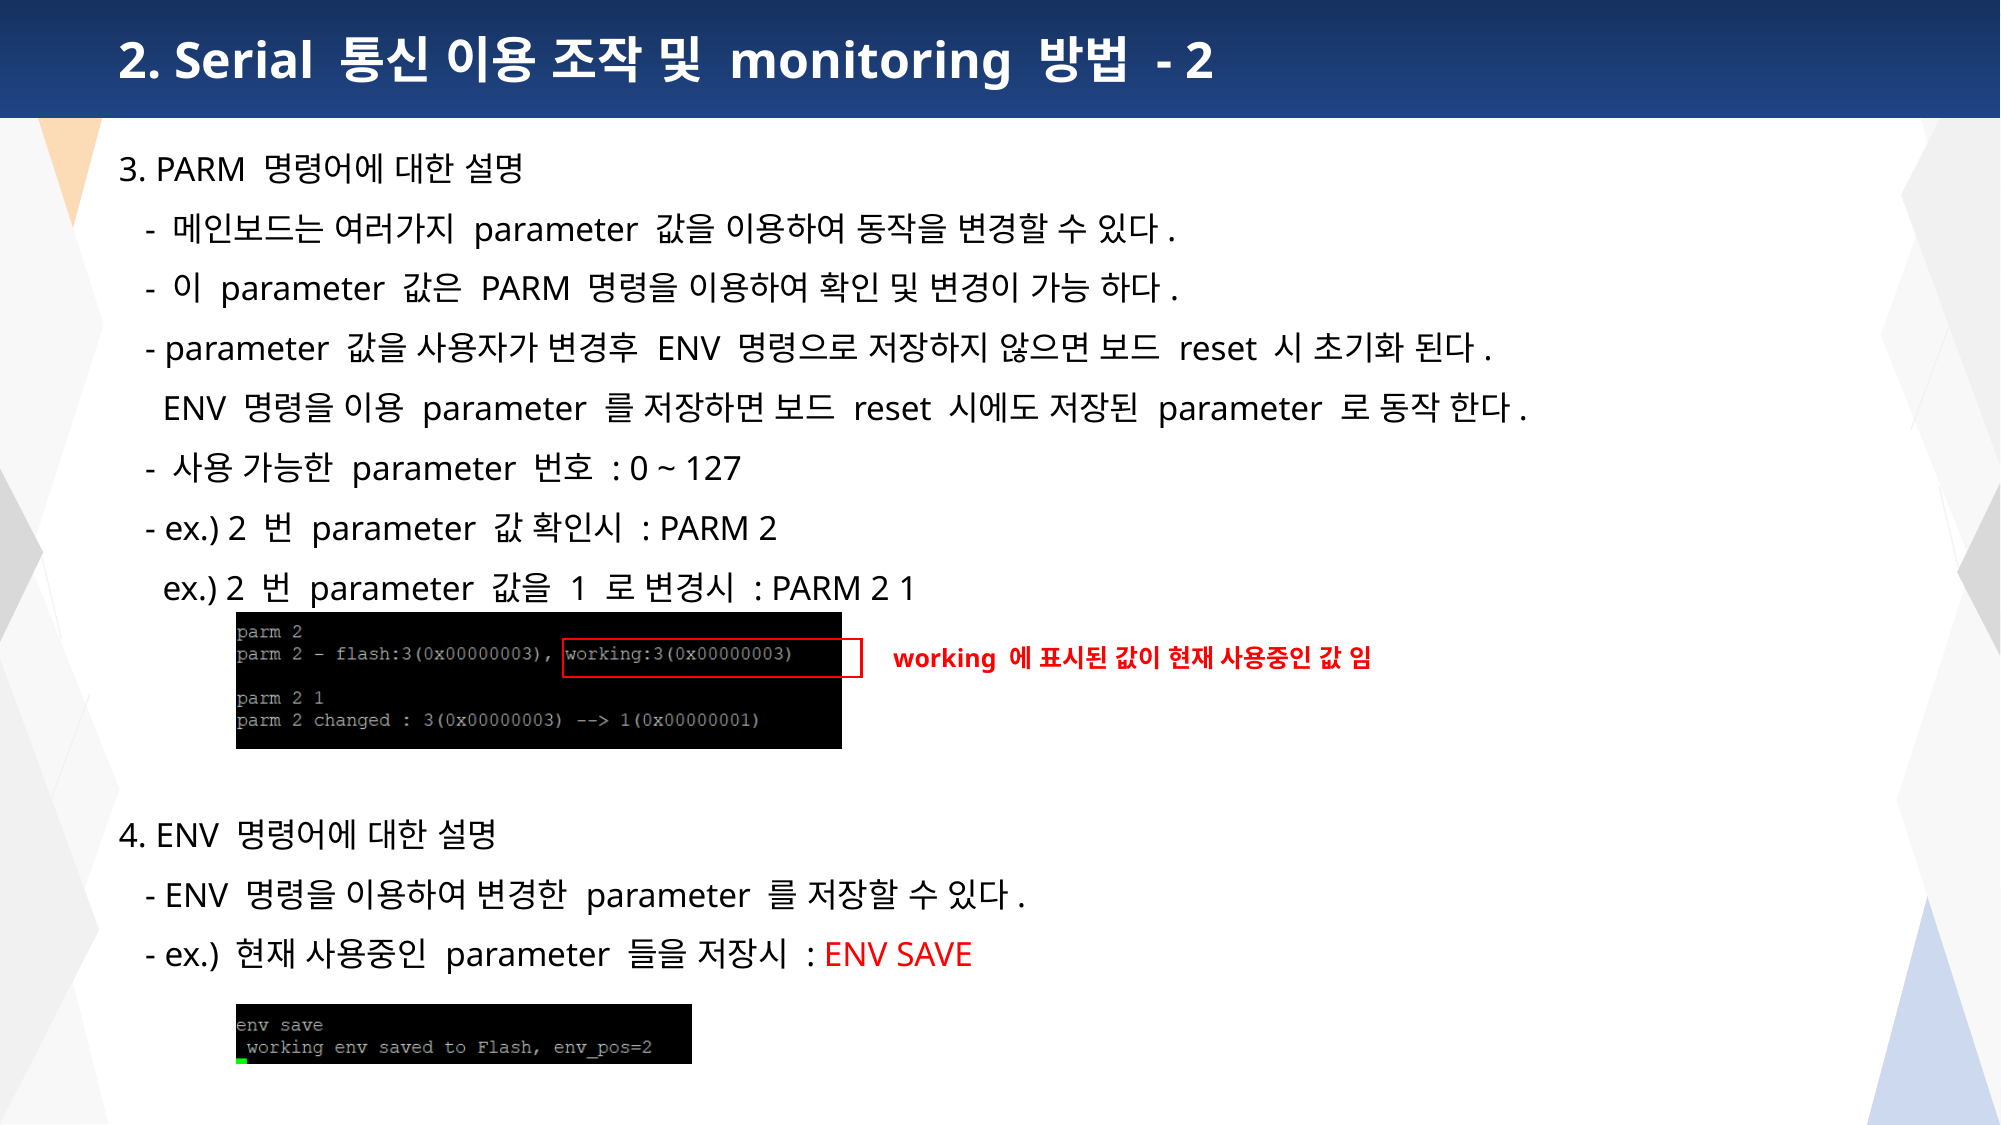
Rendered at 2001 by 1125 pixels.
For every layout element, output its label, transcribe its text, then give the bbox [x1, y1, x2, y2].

picture [236, 1004, 692, 1064]
text_box [842, 638, 863, 678]
picture [236, 612, 842, 749]
text_box 4. ENV 명령어에 대한 설명 - ENV 명령을 이용하여 변경한 parameter 를 저장할 수 있다. - ex.) 현재 사용중인 parameter 들을 저장시 : ENV SAVE [104, 786, 1896, 981]
text_box 3. PARM 명령어에 대한 설명 - 메인보드는 여러가지 parameter 값을 이용하여 동작을 변경할 수 있다. - 이 parameter 값은 PARM 명령을 이용하여 확인 및 변경이 가능 하다. - parameter 값을 사용자가 변경후 ENV 명령으로 저장하지 않으면 보드 reset 시 초기화 된다. ENV 명령을 이용 parameter 를 저장하면 보드 reset 시에도 저장된 parameter 로 동작 한다. - 사용 가능한 parameter 번호 : 0 ~ 127 - ex.) 2 번 parameter 값 확인시 : PARM 2 ex.) 2 번 parameter 값을 1 로 변경시 : PARM 2 1 [104, 120, 1896, 615]
text_box 2. Serial 통신 이용 조작 및 monitoring 방법 - 2 [0, 0, 2000, 118]
text_box working 에 표시된 값이 현재 사용중인 값 임 [878, 634, 1500, 680]
